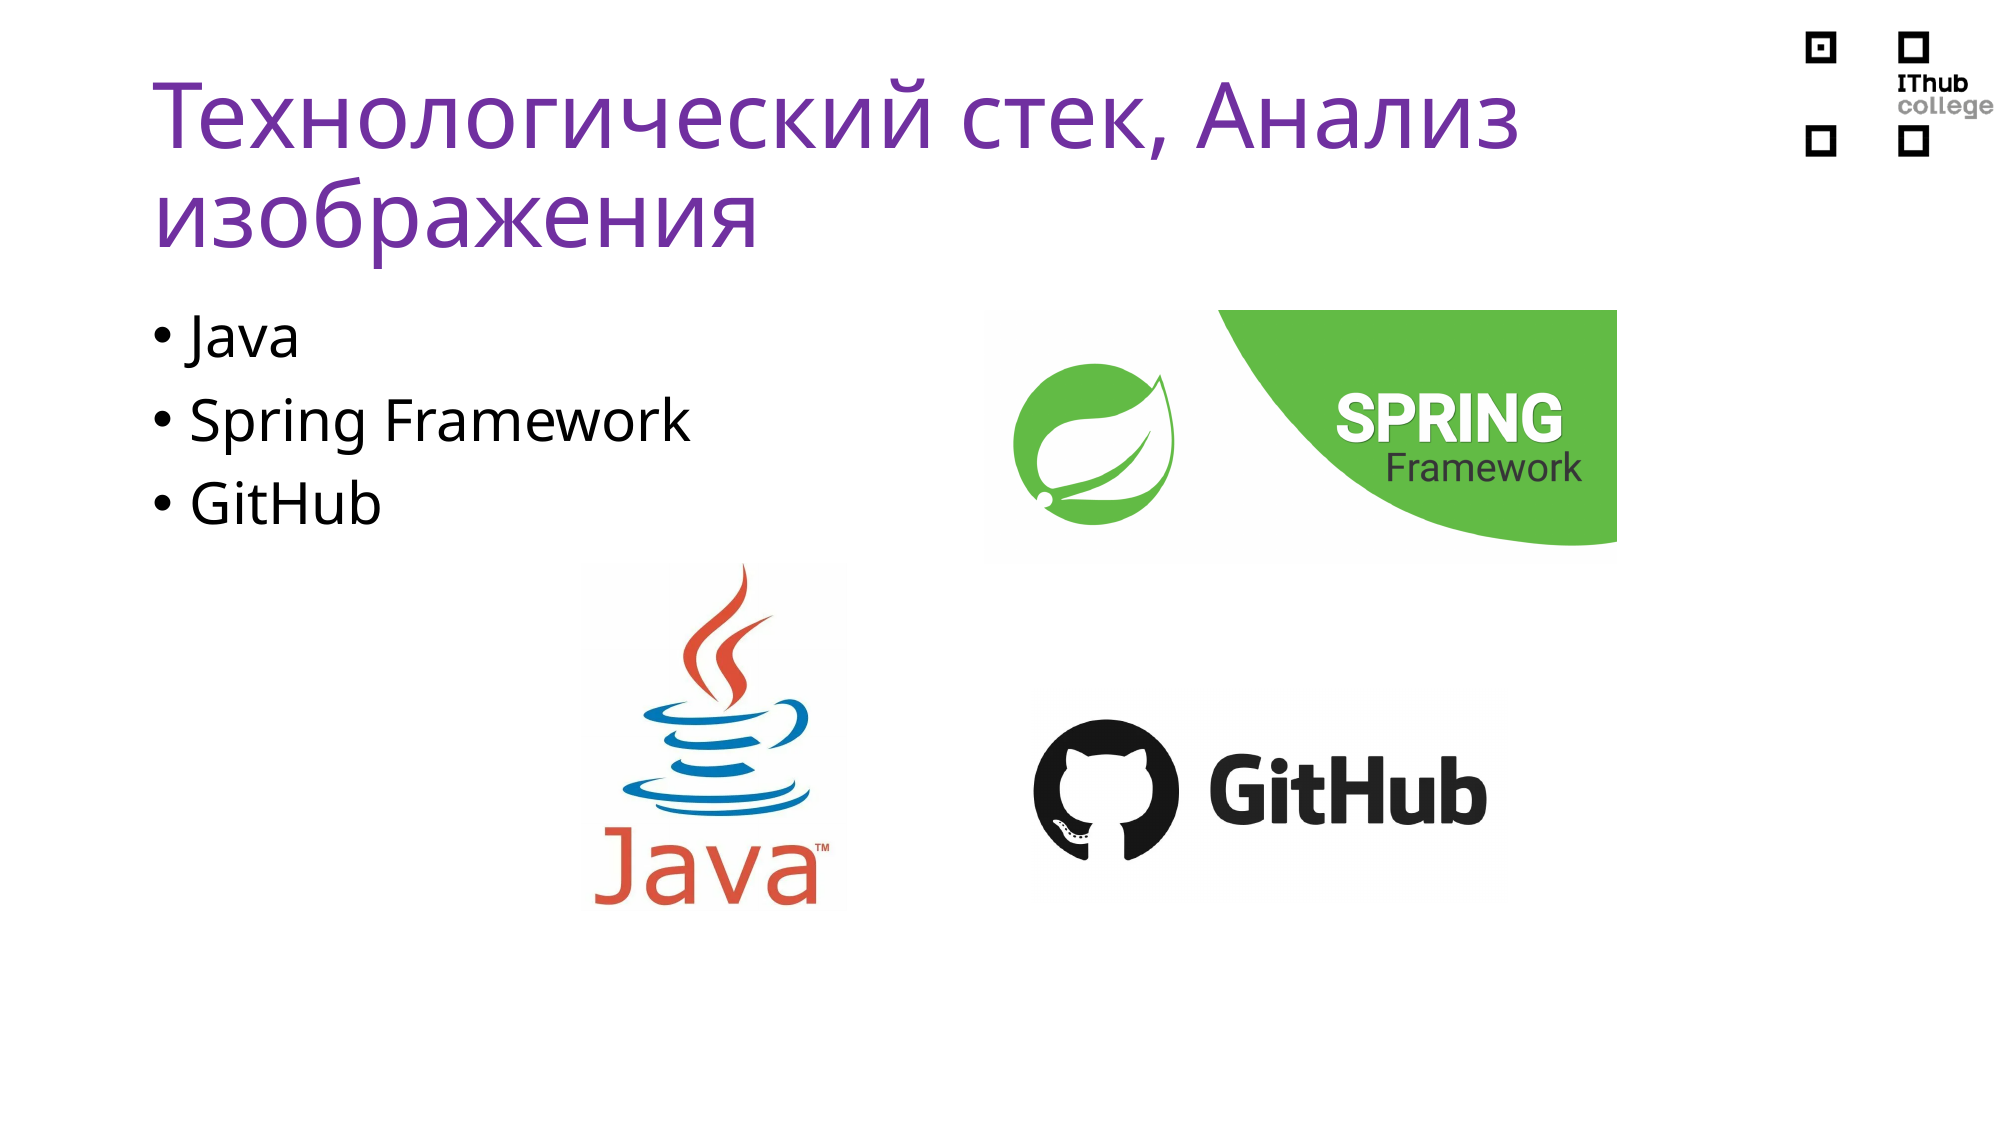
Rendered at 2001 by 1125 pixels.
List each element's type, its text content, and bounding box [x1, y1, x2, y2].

picture [1793, 20, 2000, 169]
picture [1031, 688, 1508, 903]
title Технологический стек, Анализ изображения [137, 59, 1863, 278]
picture [984, 310, 1617, 564]
picture [581, 563, 847, 911]
list Java Spring Framework GitHub [137, 299, 1863, 1014]
